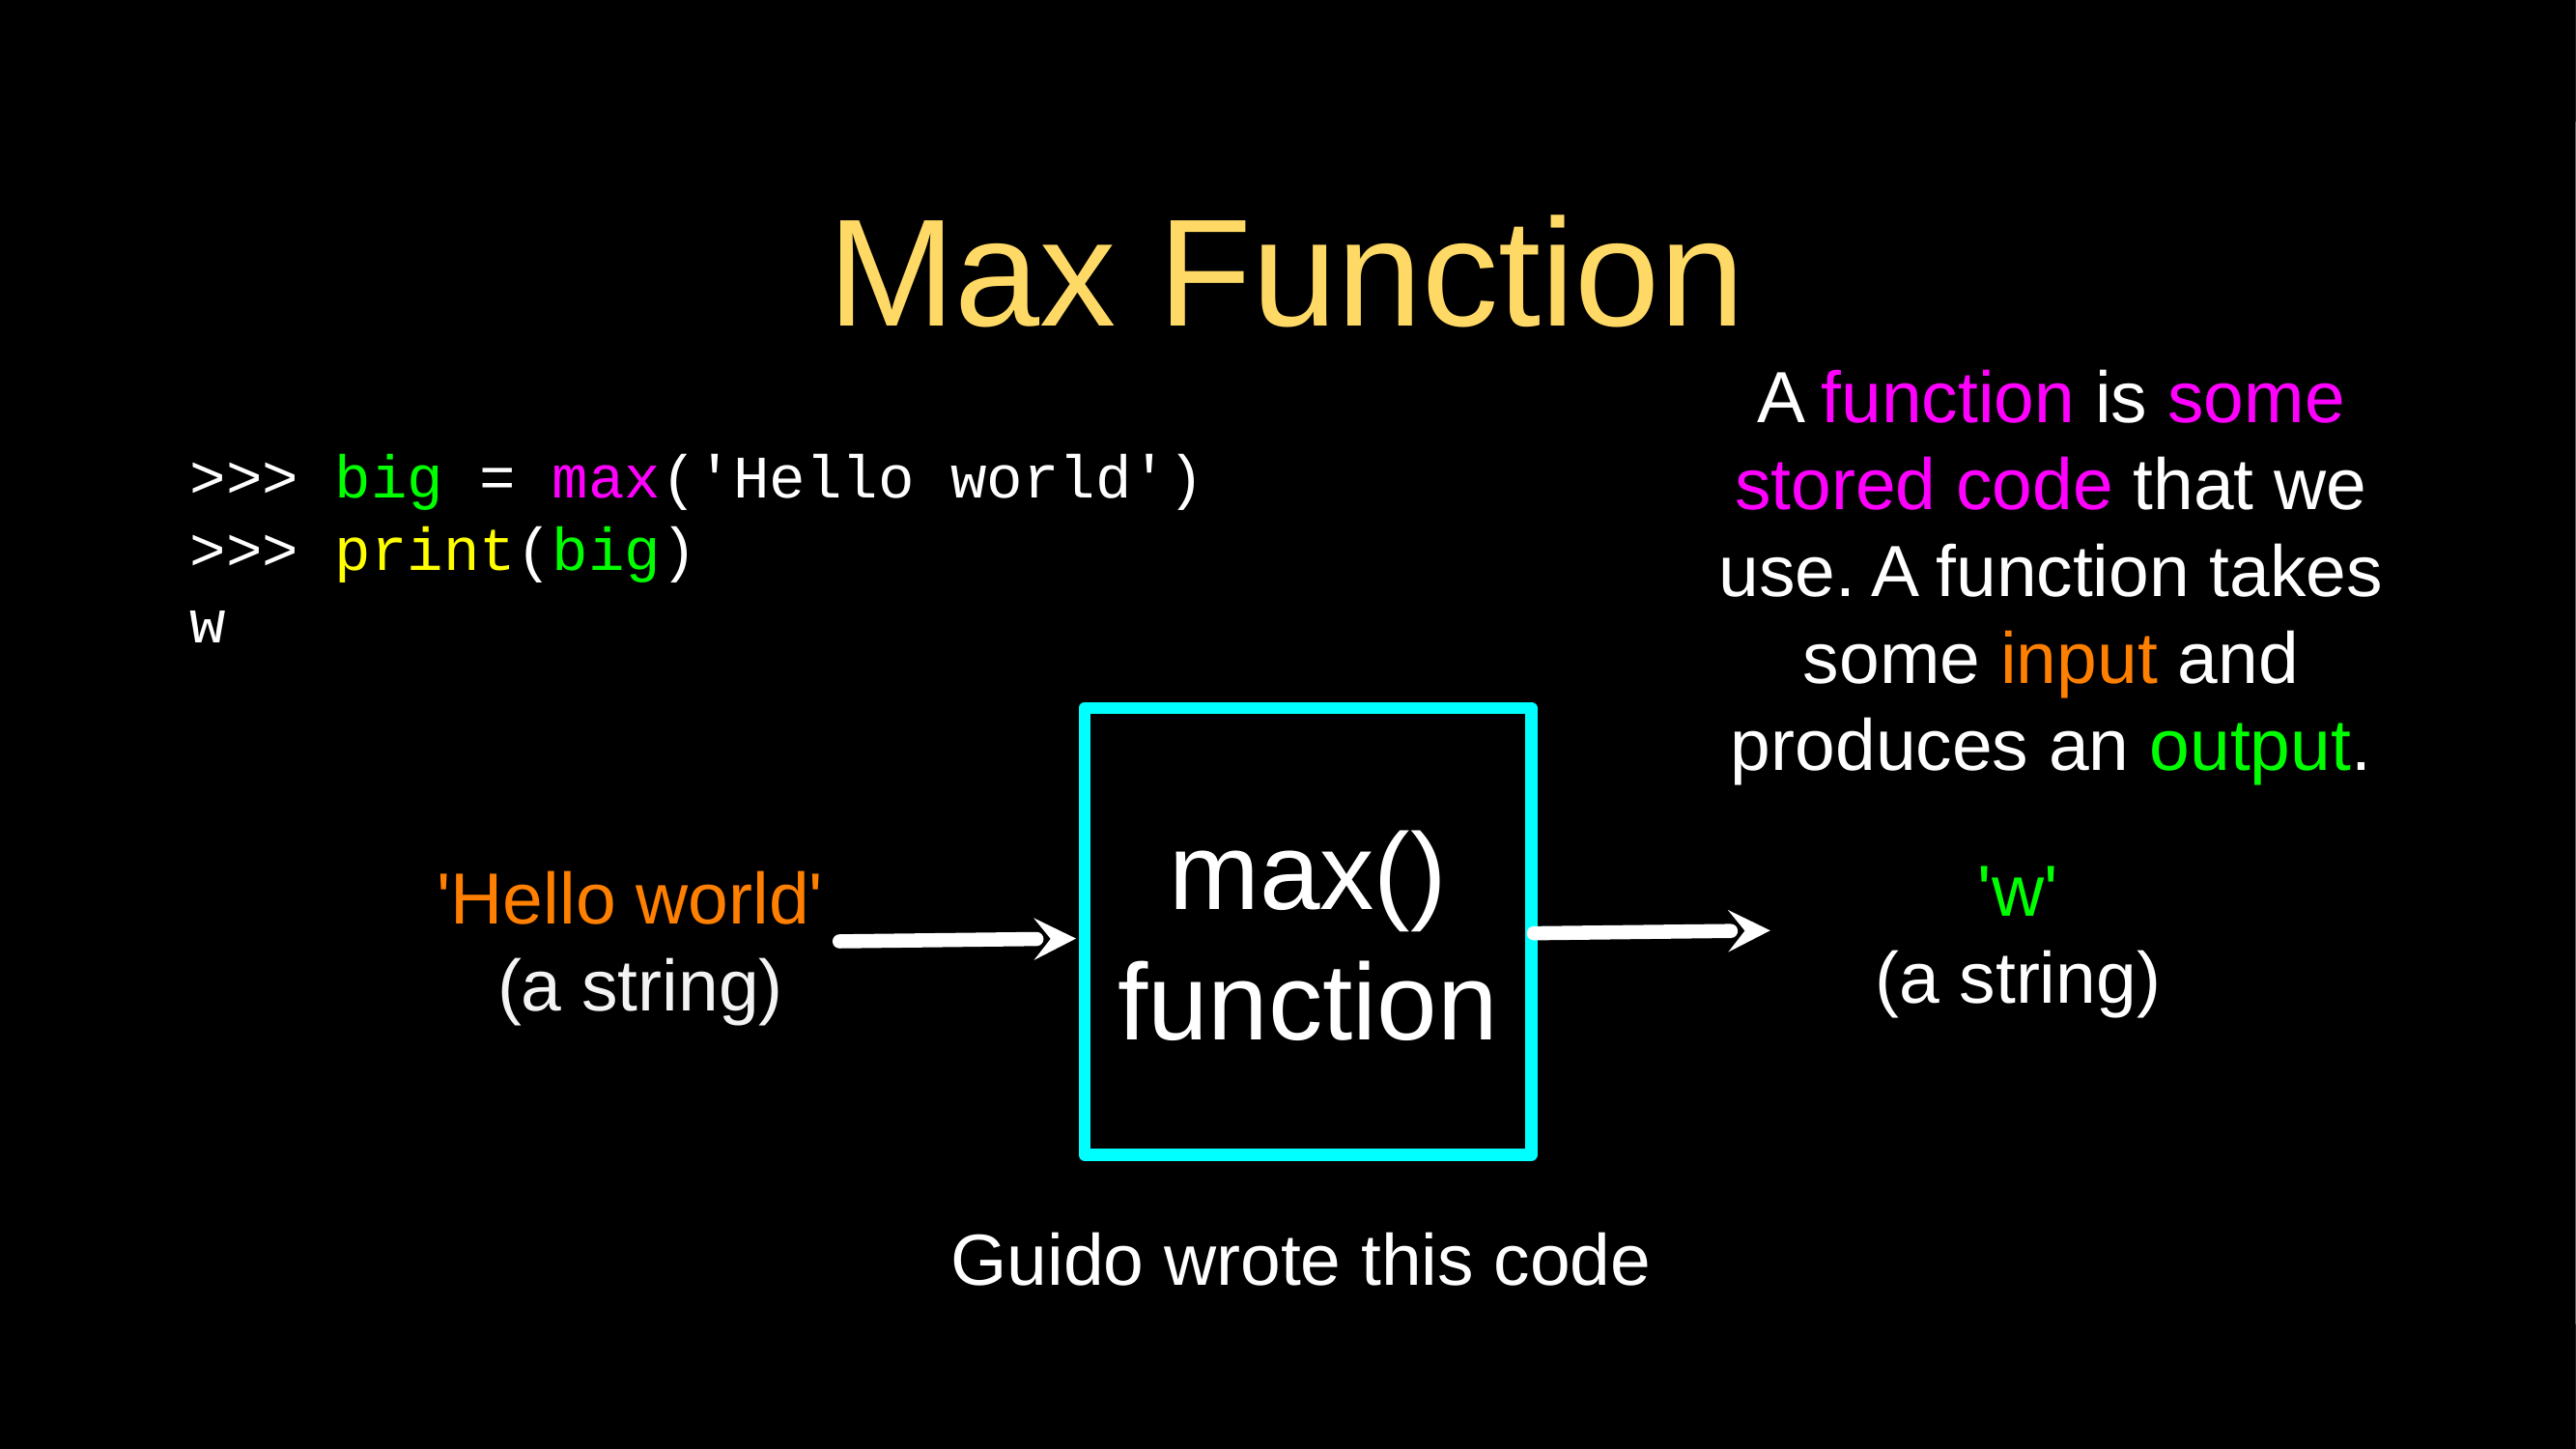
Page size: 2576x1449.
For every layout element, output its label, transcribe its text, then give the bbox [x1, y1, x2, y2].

text_box >>> big = max('Hello world') >>> print(big) w [189, 414, 1320, 678]
text_box 'Hello world' (a string) [414, 847, 866, 1030]
text_box A function is some stored code that we use. A function takes some input and produces an output. [1659, 358, 2443, 777]
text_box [1533, 930, 1770, 934]
text_box max() function [1084, 707, 1532, 1155]
text_box Guido wrote this code [943, 1207, 1660, 1306]
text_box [839, 938, 1077, 942]
title Max Function [183, 127, 2391, 403]
text_box 'w' (a string) [1844, 839, 2192, 1021]
